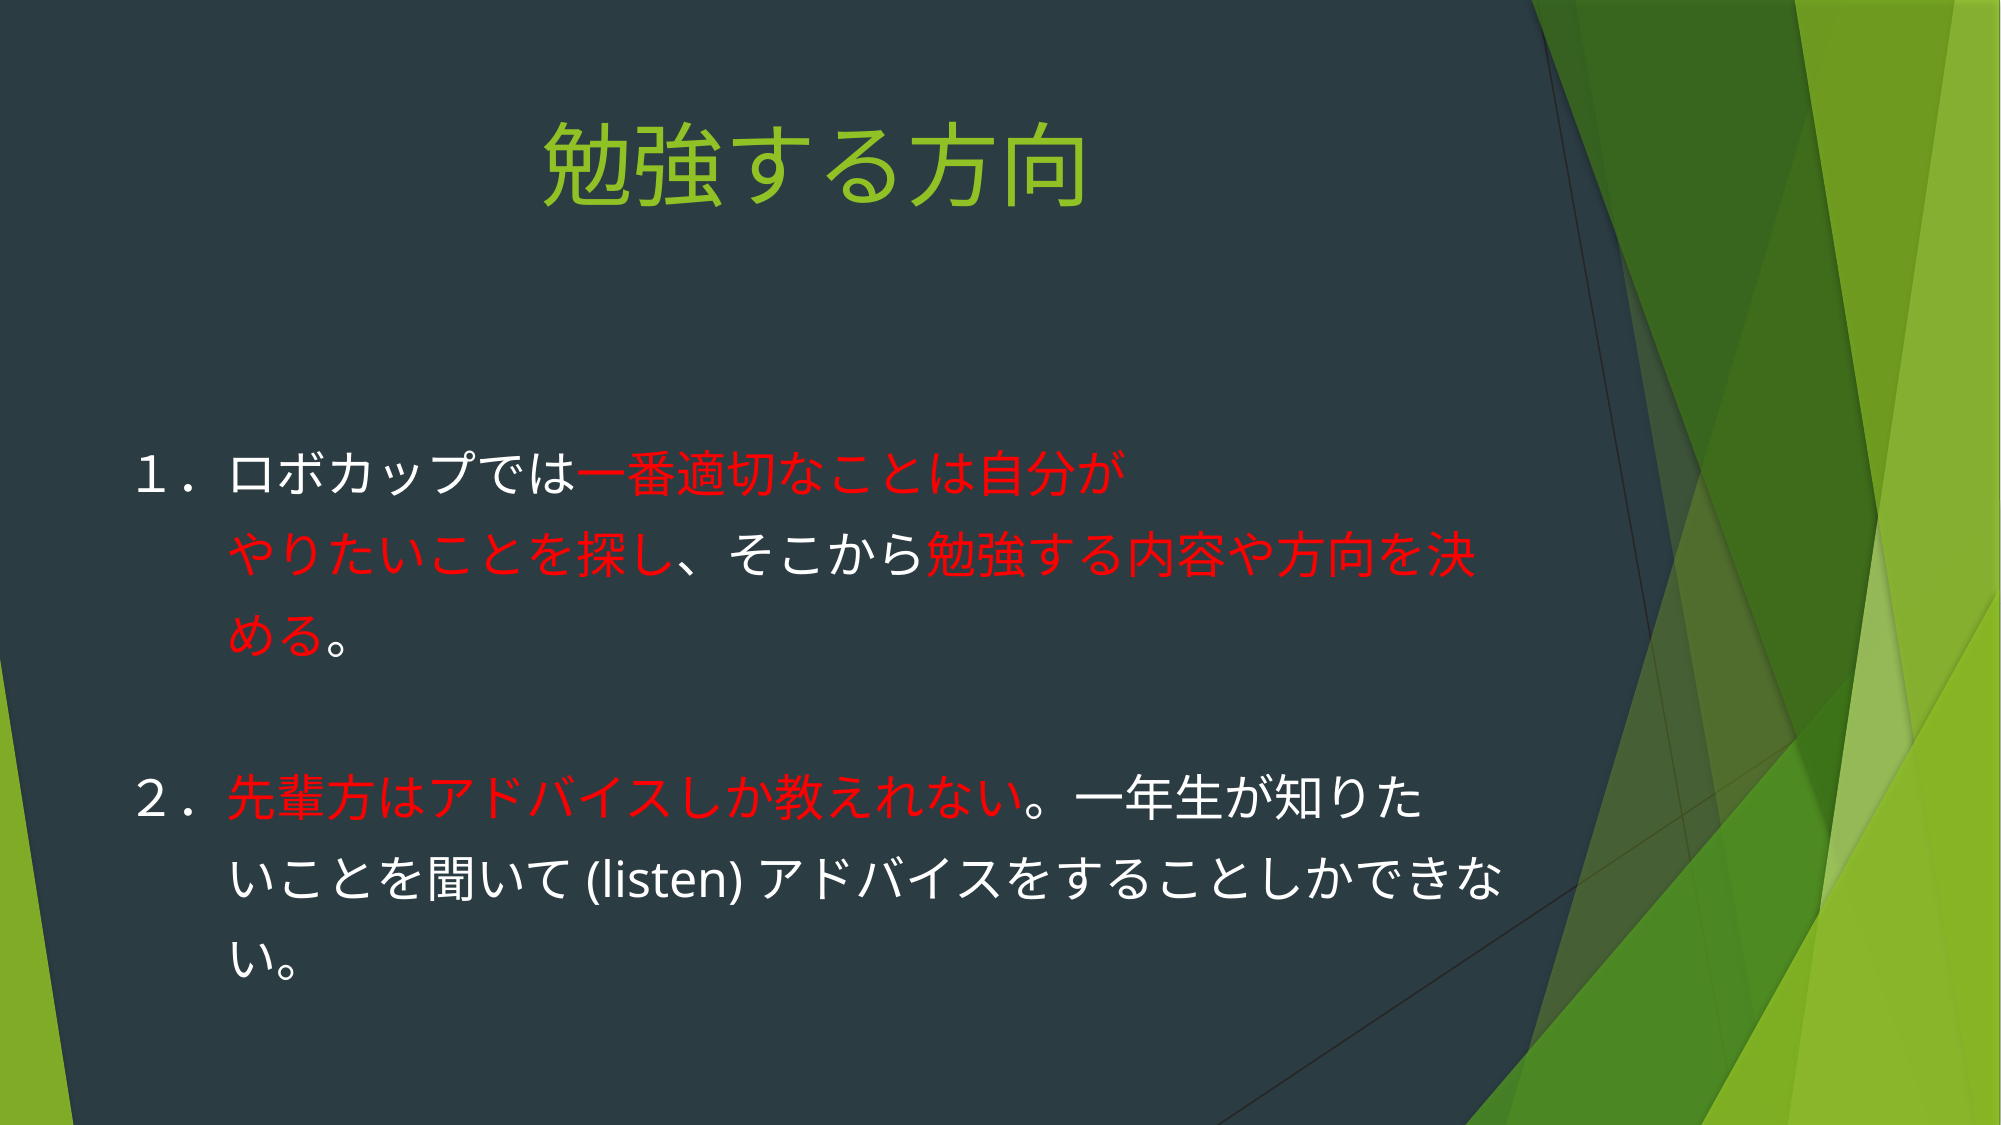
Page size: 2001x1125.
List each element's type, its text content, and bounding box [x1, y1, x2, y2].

title 勉強する方向 [111, 99, 1522, 317]
list １．ロボカップでは一番適切なことは自分が やりたいことを探し、そこから勉強する内容や方向を決 める。 ２．先輩方はアドバイスしか教えれない。一年生が知りた いことを聞いて(listen)アドバイスをすることしかできな い。 [111, 354, 1522, 1115]
